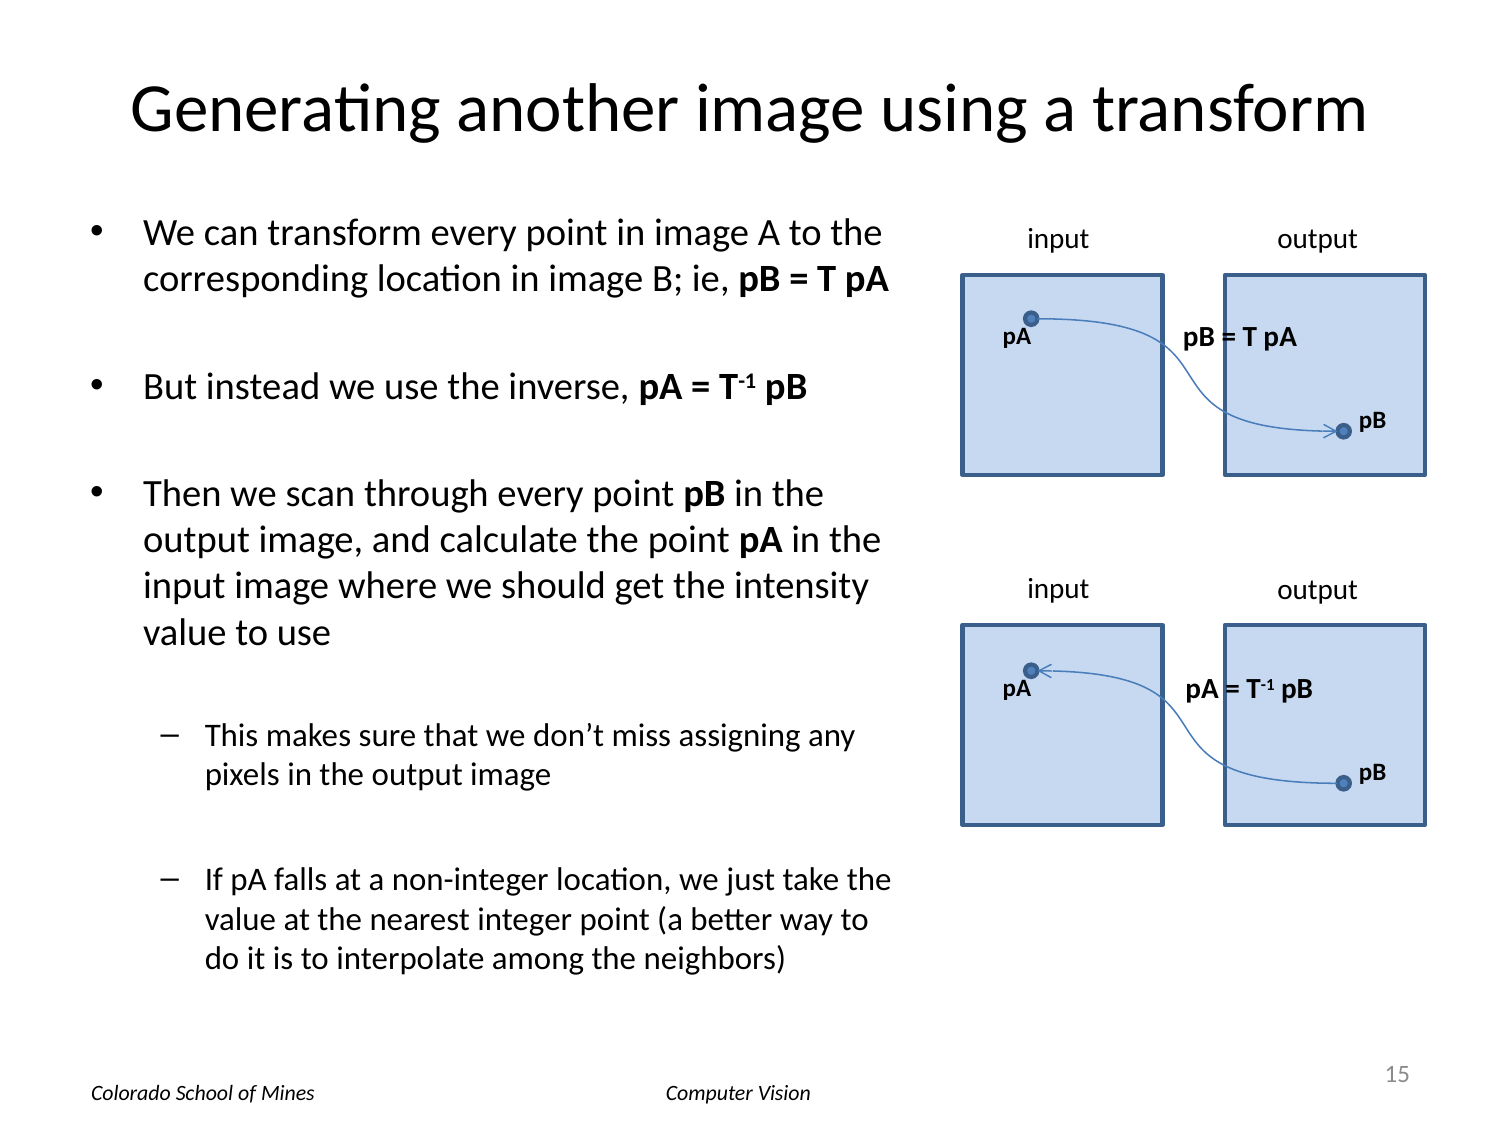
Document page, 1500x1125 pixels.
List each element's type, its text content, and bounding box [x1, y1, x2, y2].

text_box pA = T-1 pB [1170, 662, 1329, 669]
text_box [1338, 774, 1344, 792]
text_box pA [987, 664, 1047, 710]
text_box output [1262, 212, 1388, 263]
title Generating another image using a transform [75, 45, 1425, 163]
list We can transform every point in image A to the corresponding location in image B; ie, pB = T pA But instead we use the inverse, pA = T-1 pB Then we scan through every point pB in the output image, and calculate the point pA in the input image where we should get the intensity value to use This makes sure that we don’t miss assigning any pixels in the output image If pA falls at a non-integer location, we just take the value at the nearest integer point (a better way to do it is to interpolate among the neighbors) [75, 200, 913, 1005]
text_box pB [1344, 748, 1402, 794]
text_box input [1012, 211, 1113, 262]
text_box [1223, 623, 1427, 827]
text_box pA [987, 312, 1047, 358]
text_box [1223, 273, 1427, 477]
text_box input [1012, 562, 1113, 613]
text_box [960, 273, 1165, 477]
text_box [1037, 318, 1338, 432]
text_box pB = T pA [1168, 310, 1313, 317]
slide_number 15 [1074, 1042, 1425, 1103]
text_box output [1262, 562, 1388, 613]
text_box [960, 623, 1165, 827]
text_box pB [1344, 396, 1402, 442]
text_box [1037, 670, 1338, 784]
text_box [1338, 422, 1344, 440]
